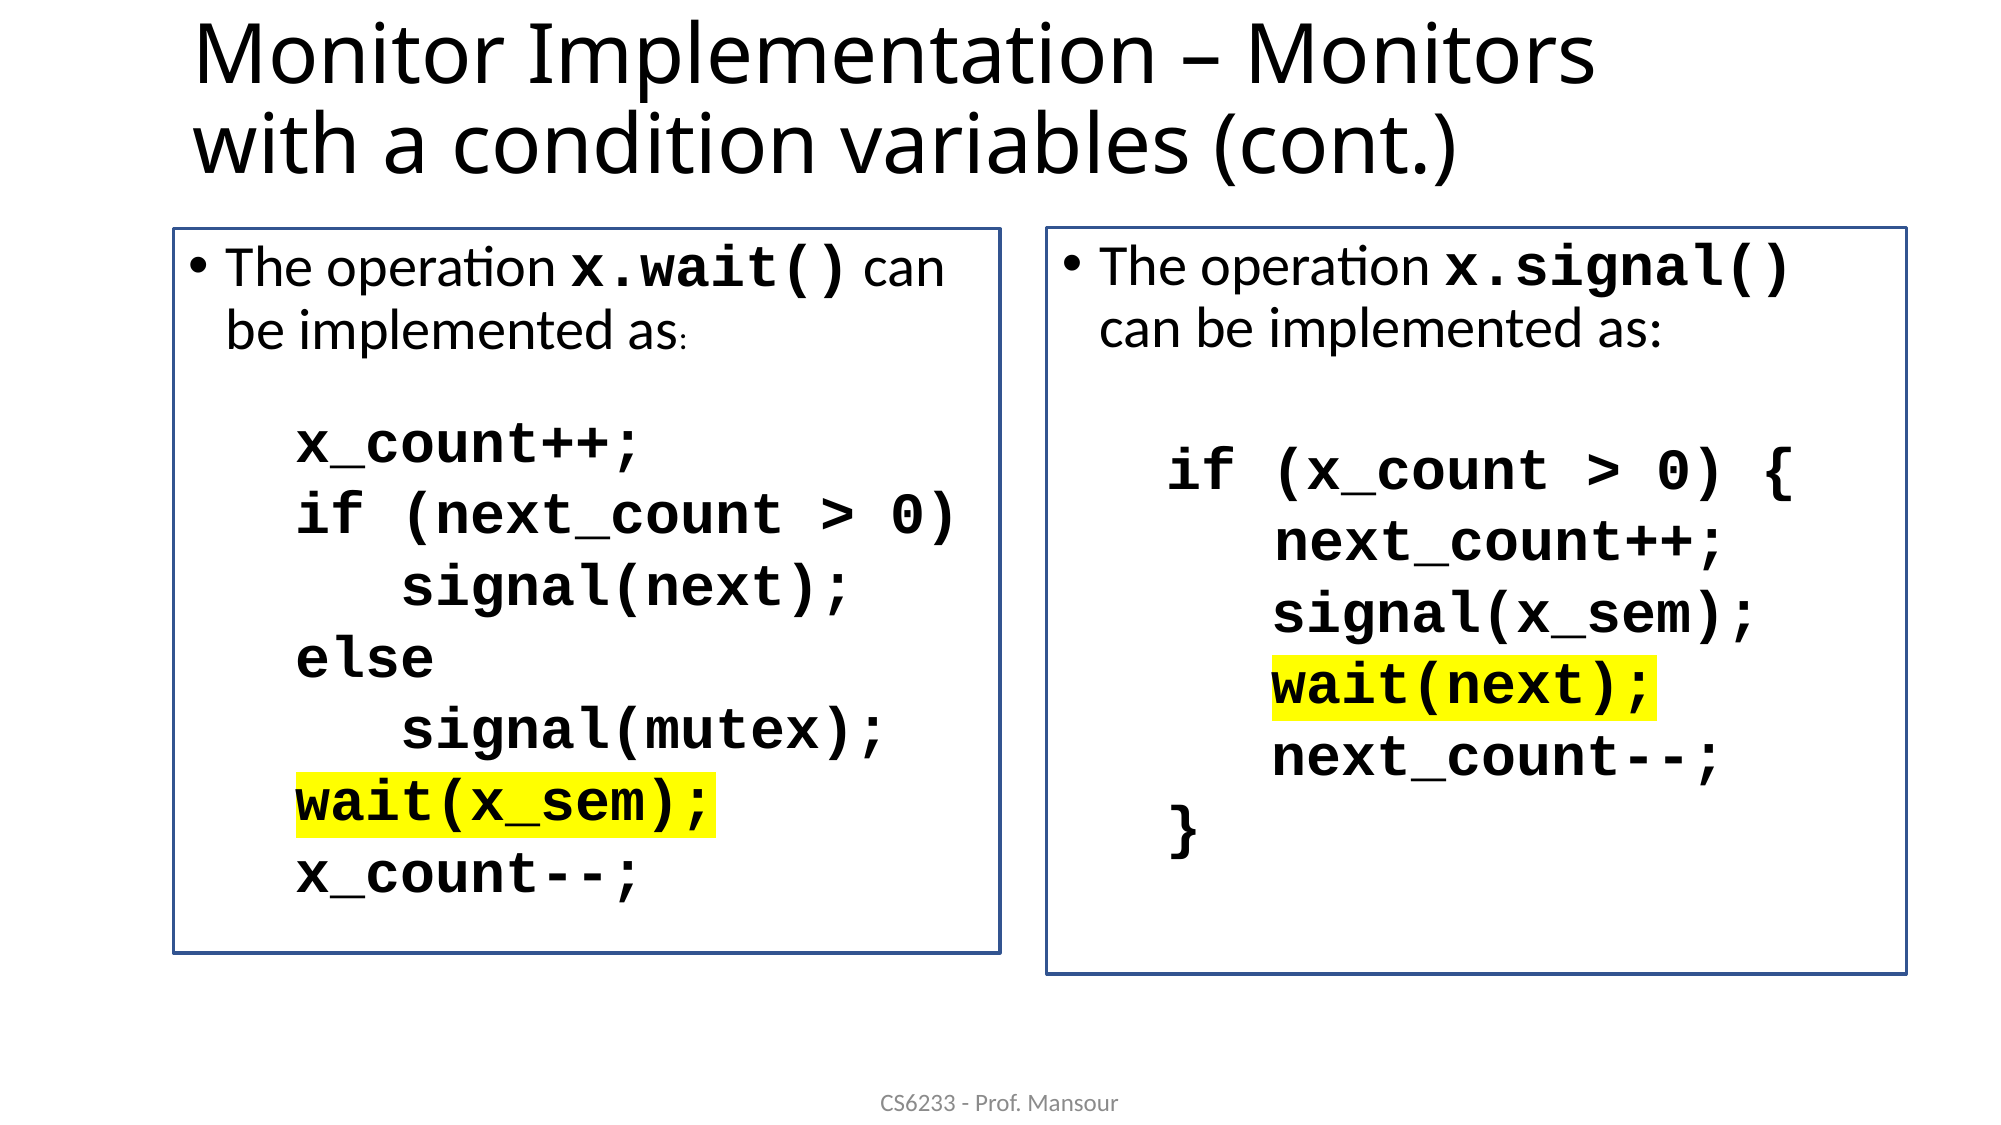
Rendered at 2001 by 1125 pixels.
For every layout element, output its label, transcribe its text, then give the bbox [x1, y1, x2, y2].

footer CS6233 - Prof. Mansour [662, 1071, 1338, 1125]
text_box Monitor Implementation – Monitors with a condition variables (cont.) [177, 26, 1779, 177]
list The operation x.signal() can be implemented as: if (x_count > 0) { next_count++; signal(x_sem); wait(next); next_count--; } [1046, 227, 1907, 974]
text_box The operation x.wait() can be implemented as: x_count++; if (next_count > 0) signal(next); else signal(mutex); wait(x_sem); x_count--; [173, 228, 1000, 954]
